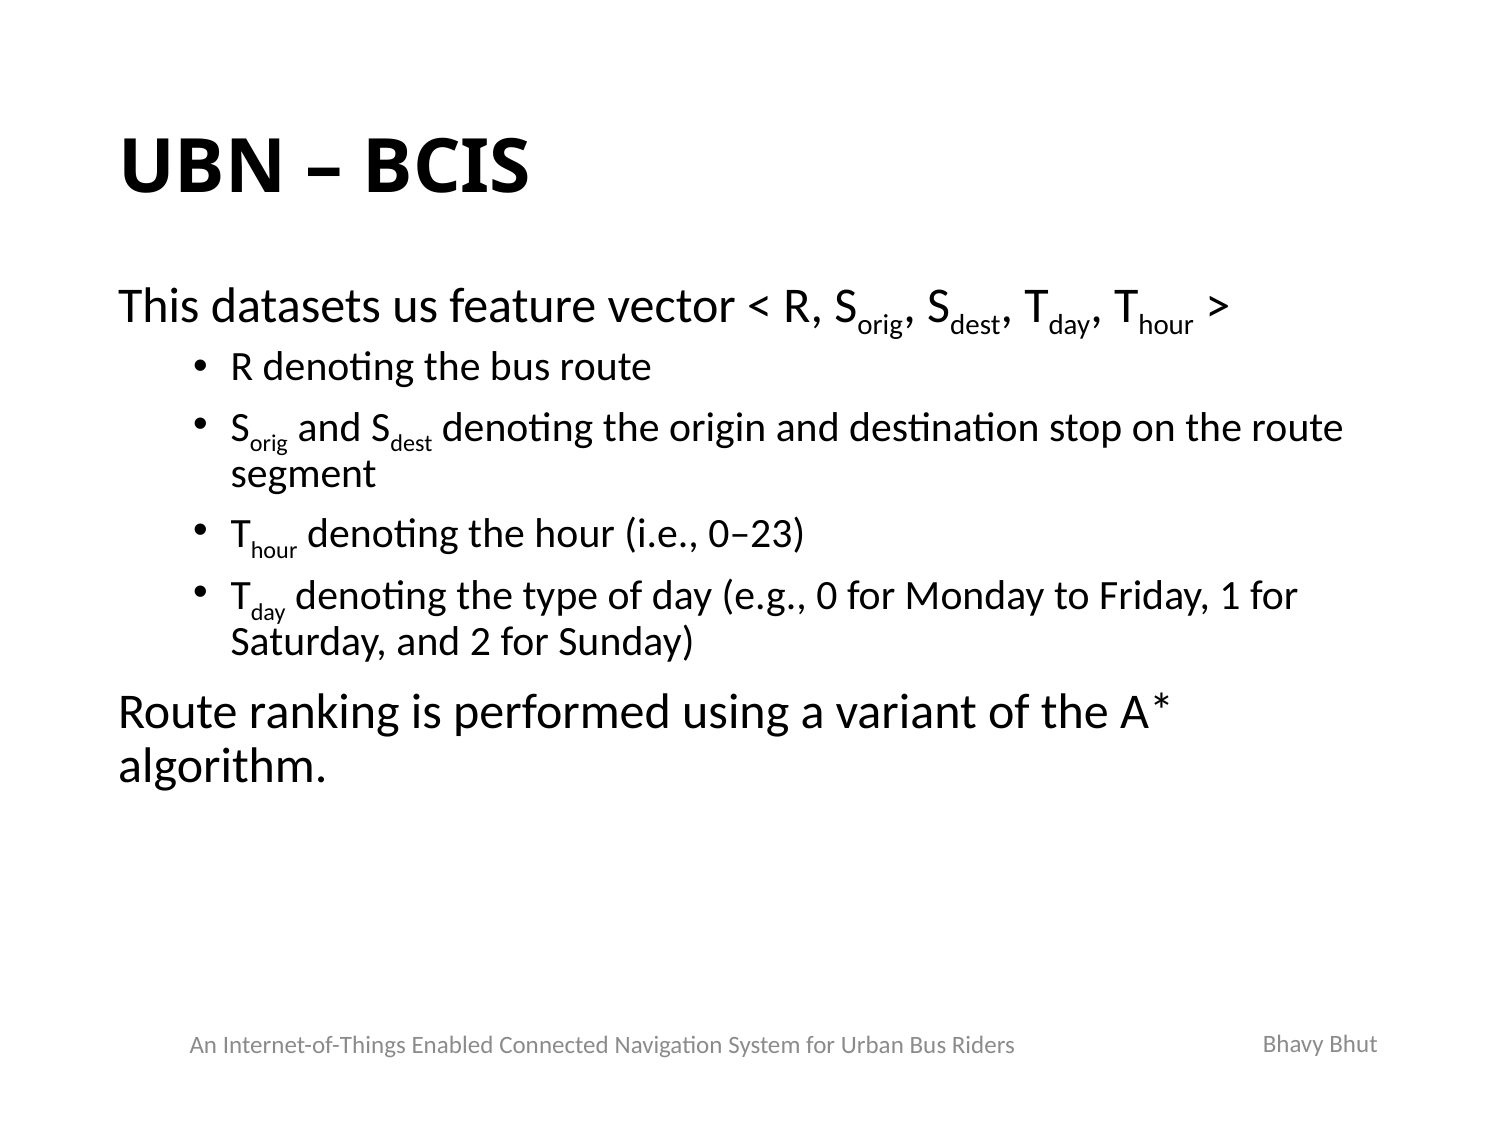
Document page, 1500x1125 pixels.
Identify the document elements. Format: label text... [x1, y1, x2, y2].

text_box Bhavy Bhut [1243, 1012, 1397, 1073]
footer An Internet-of-Things Enabled Connected Navigation System for Urban Bus Riders [103, 1013, 1104, 1074]
title UBN – BCIS [103, 59, 1397, 265]
list This datasets us feature vector < R, Sorig, Sdest, Tday, Thour > R denoting the bus route Sorig and Sdest denoting the origin and destination stop on the route segment Thour denoting the hour (i.e., 0–23) Tday denoting the type of day (e.g., 0 for Monday to Friday, 1 for Saturday, and 2 for Sunday) Route ranking is performed using a variant of the A* algorithm. [103, 265, 1397, 1014]
